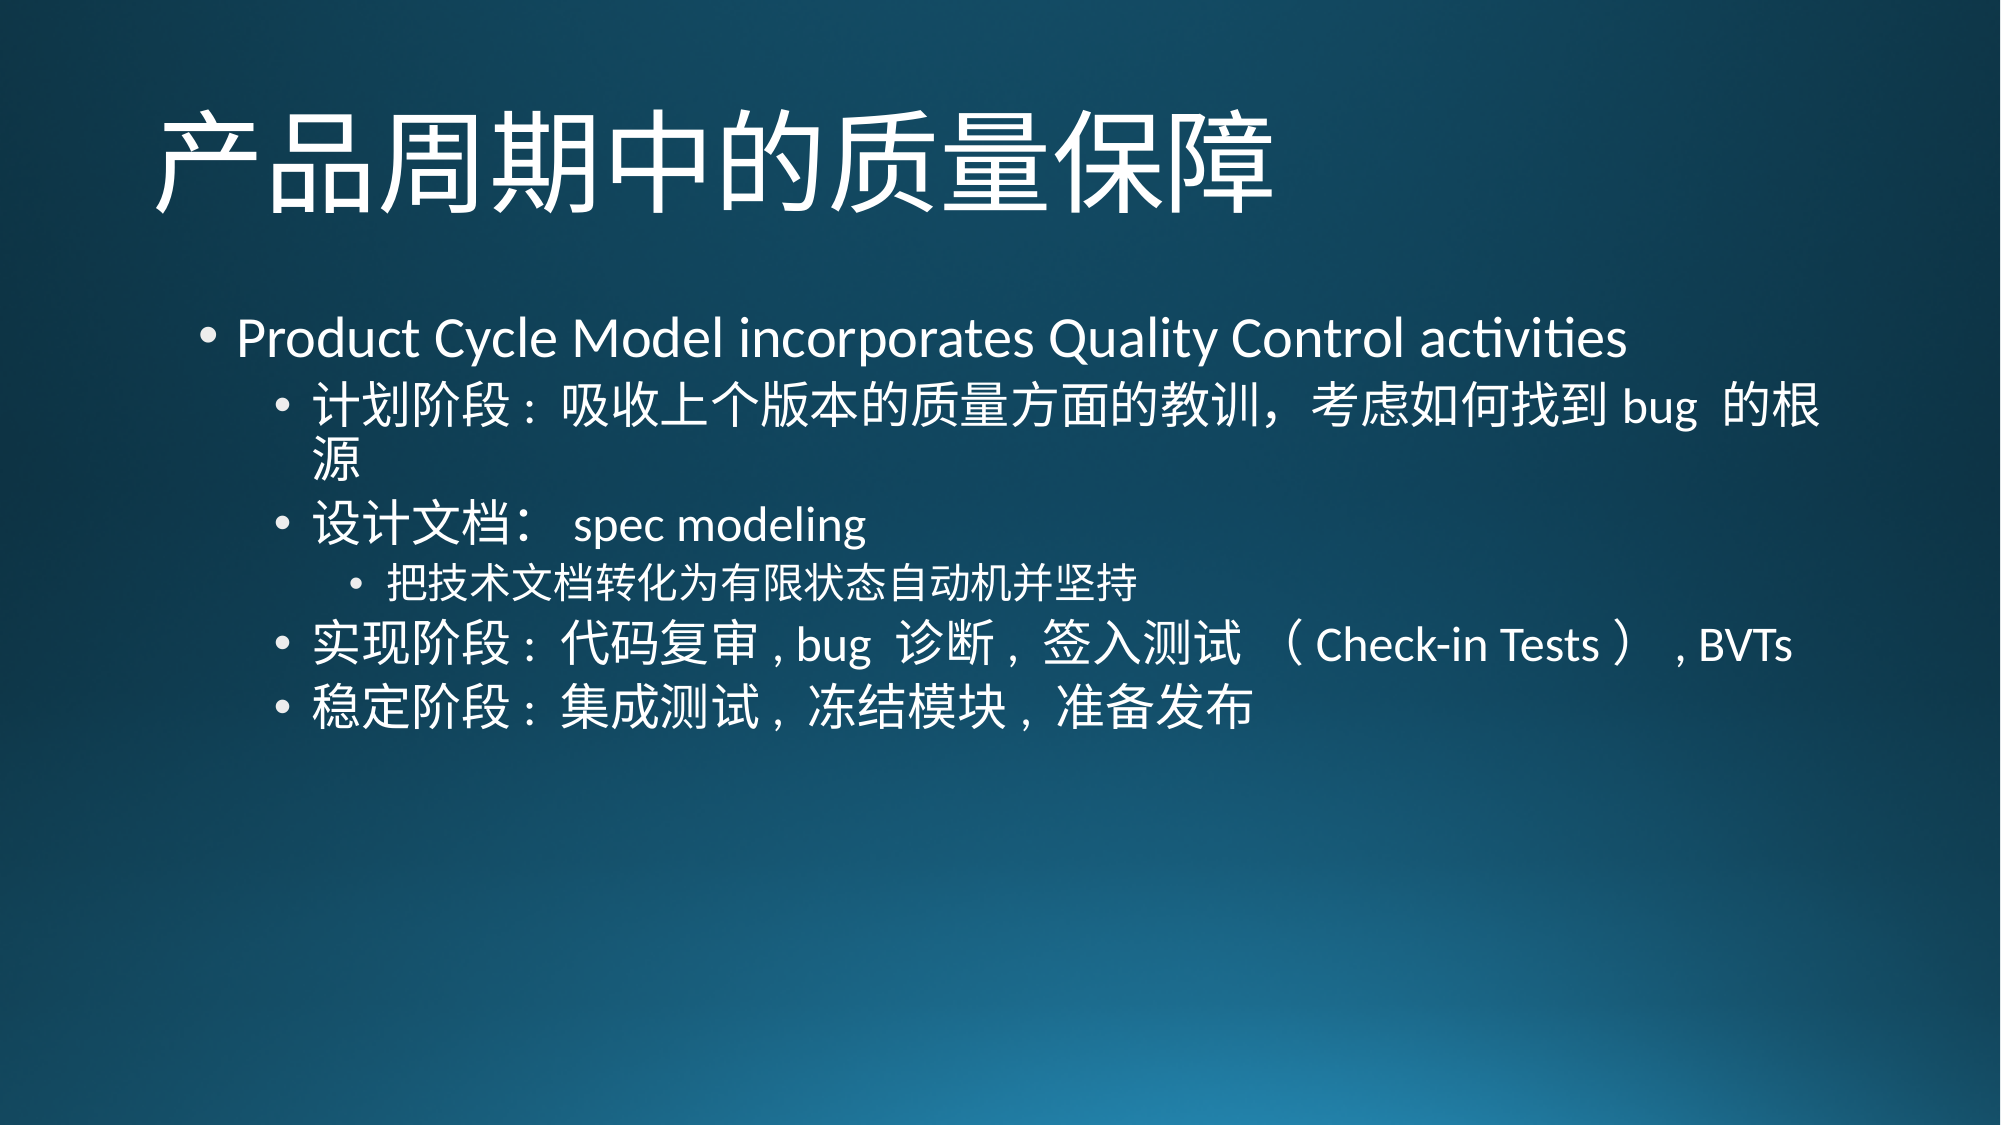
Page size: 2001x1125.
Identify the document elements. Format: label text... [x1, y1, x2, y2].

title 产品周期中的质量保障 [137, 59, 1863, 278]
picture [0, 0, 2001, 1125]
list Product Cycle Model incorporates Quality Control activities 计划阶段: 吸收上个版本的质量方面的教训，考虑如何找到bug 的根源 设计文档：spec modeling 把技术文档转化为有限状态自动机并坚持 实现阶段: 代码复审, bug 诊断, 签入测试 （Check-in Tests）, BVTs 稳定阶段: 集成测试, 冻结模块, 准备发布 [183, 299, 1863, 1014]
